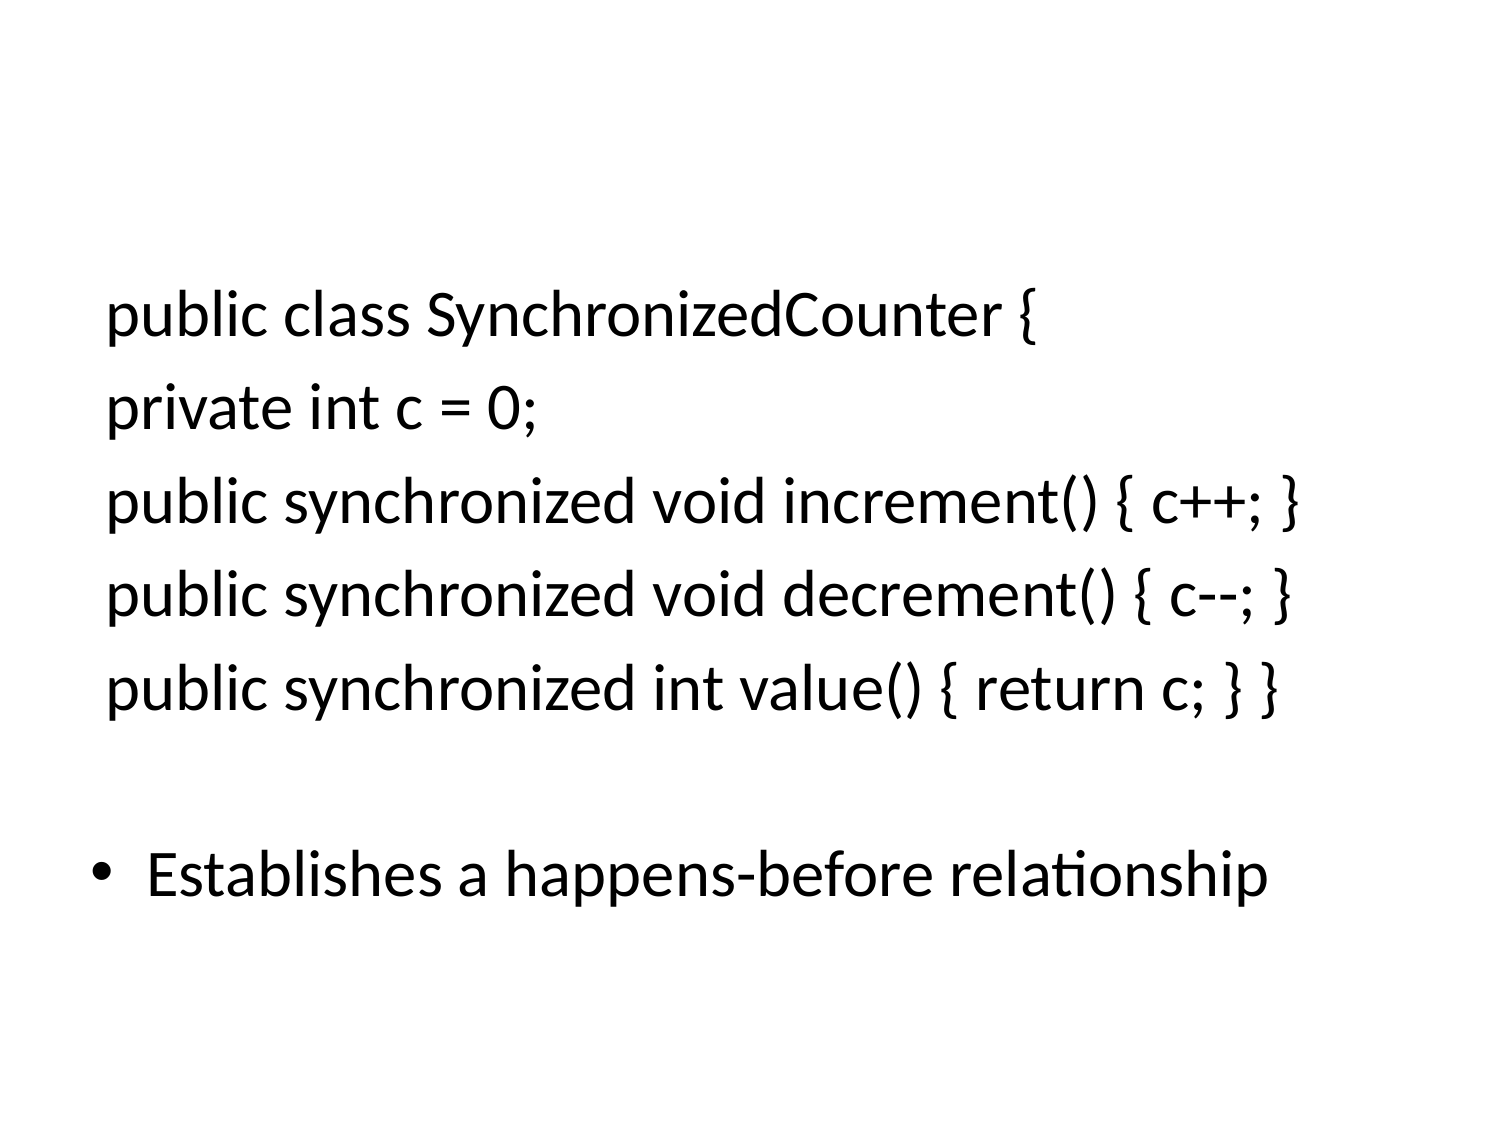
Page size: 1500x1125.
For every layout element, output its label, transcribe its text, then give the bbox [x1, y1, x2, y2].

list public class SynchronizedCounter { private int c = 0; public synchronized void increment() { c++; } public synchronized void decrement() { c--; } public synchronized int value() { return c; } } Establishes a happens-before relationship [75, 262, 1425, 1005]
